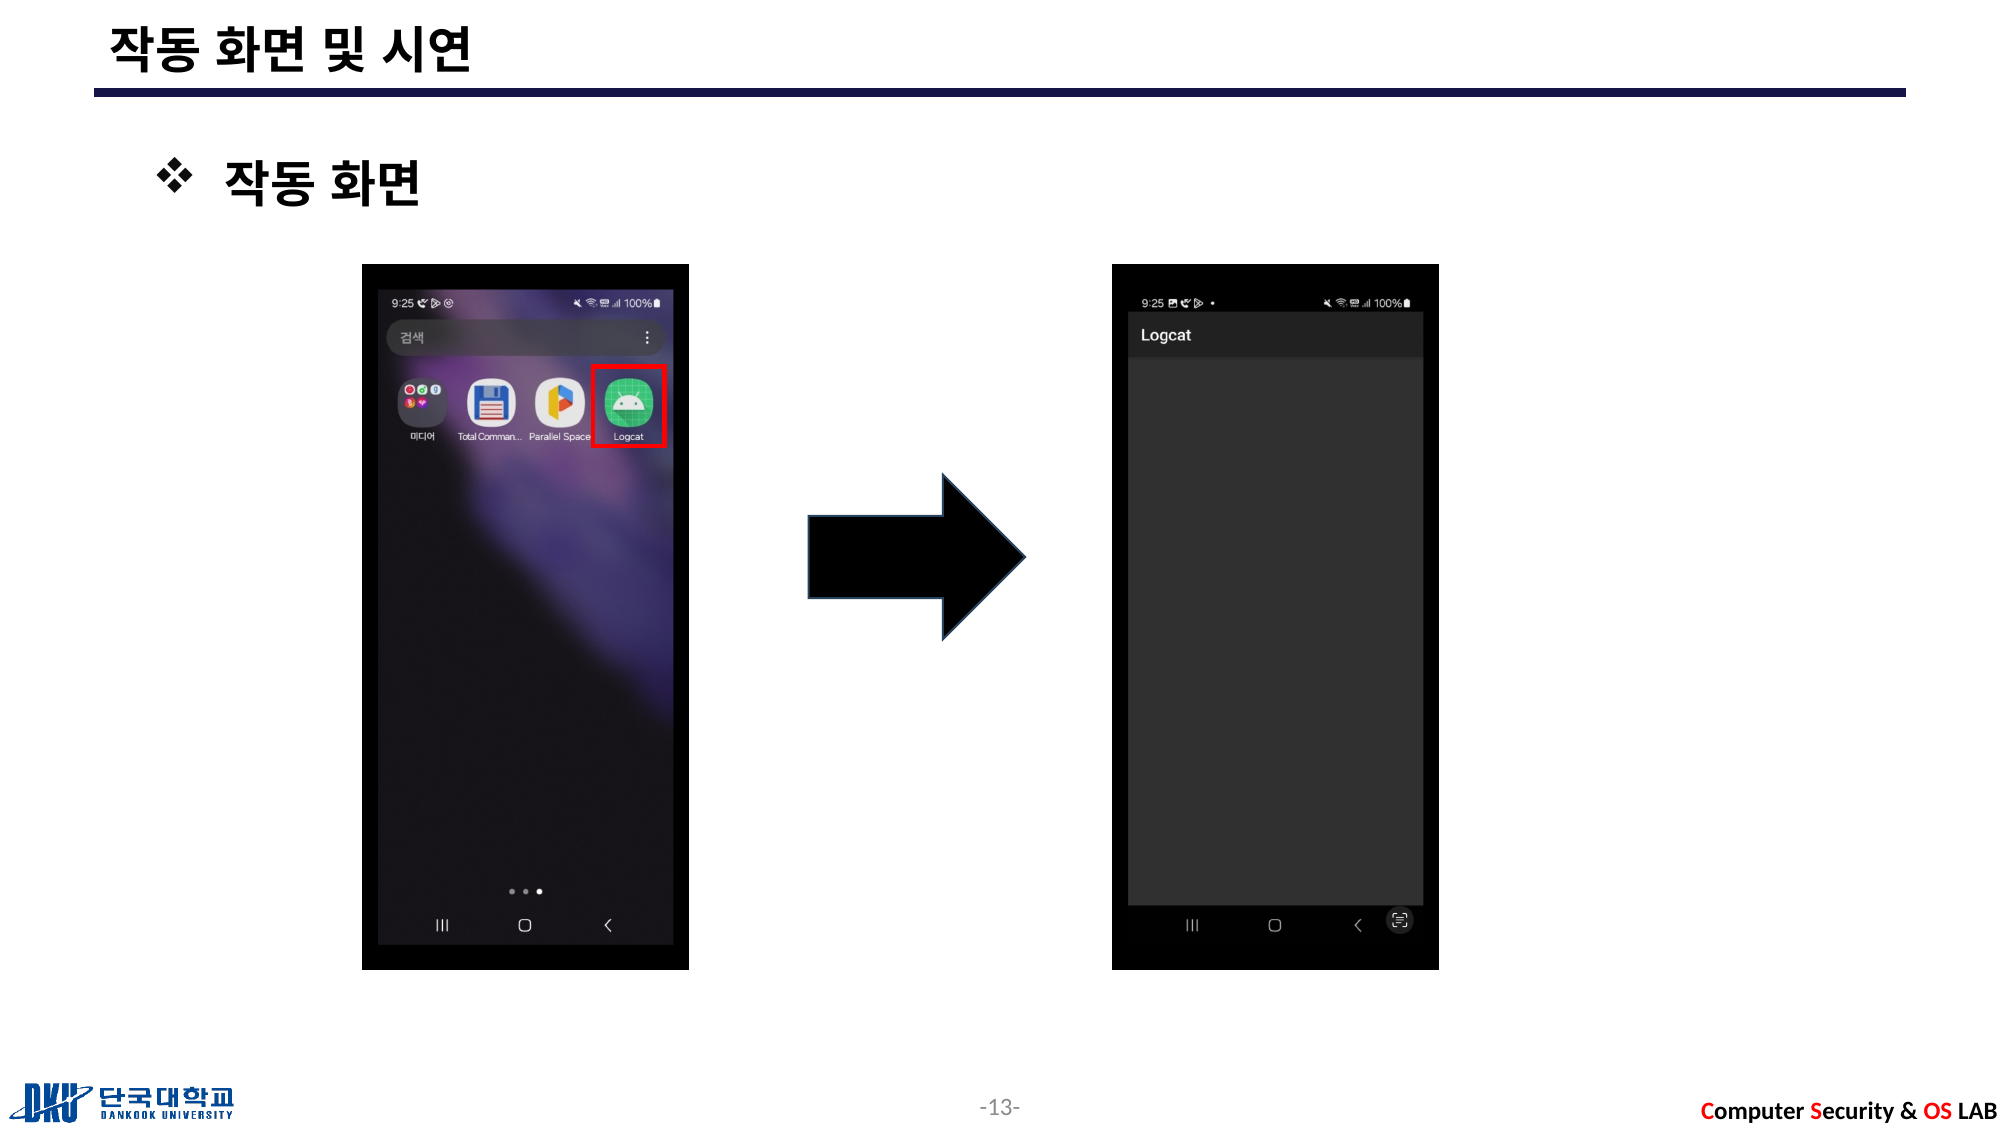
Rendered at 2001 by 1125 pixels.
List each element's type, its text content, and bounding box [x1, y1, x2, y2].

picture [2, 983, 240, 1125]
picture [1112, 264, 1439, 970]
title 작동 화면 및 시연 [94, 17, 1906, 90]
picture [362, 264, 689, 970]
list 작동 화면 [137, 114, 1863, 1014]
text_box [807, 472, 1027, 642]
slide_number 13 [953, 1075, 1047, 1125]
